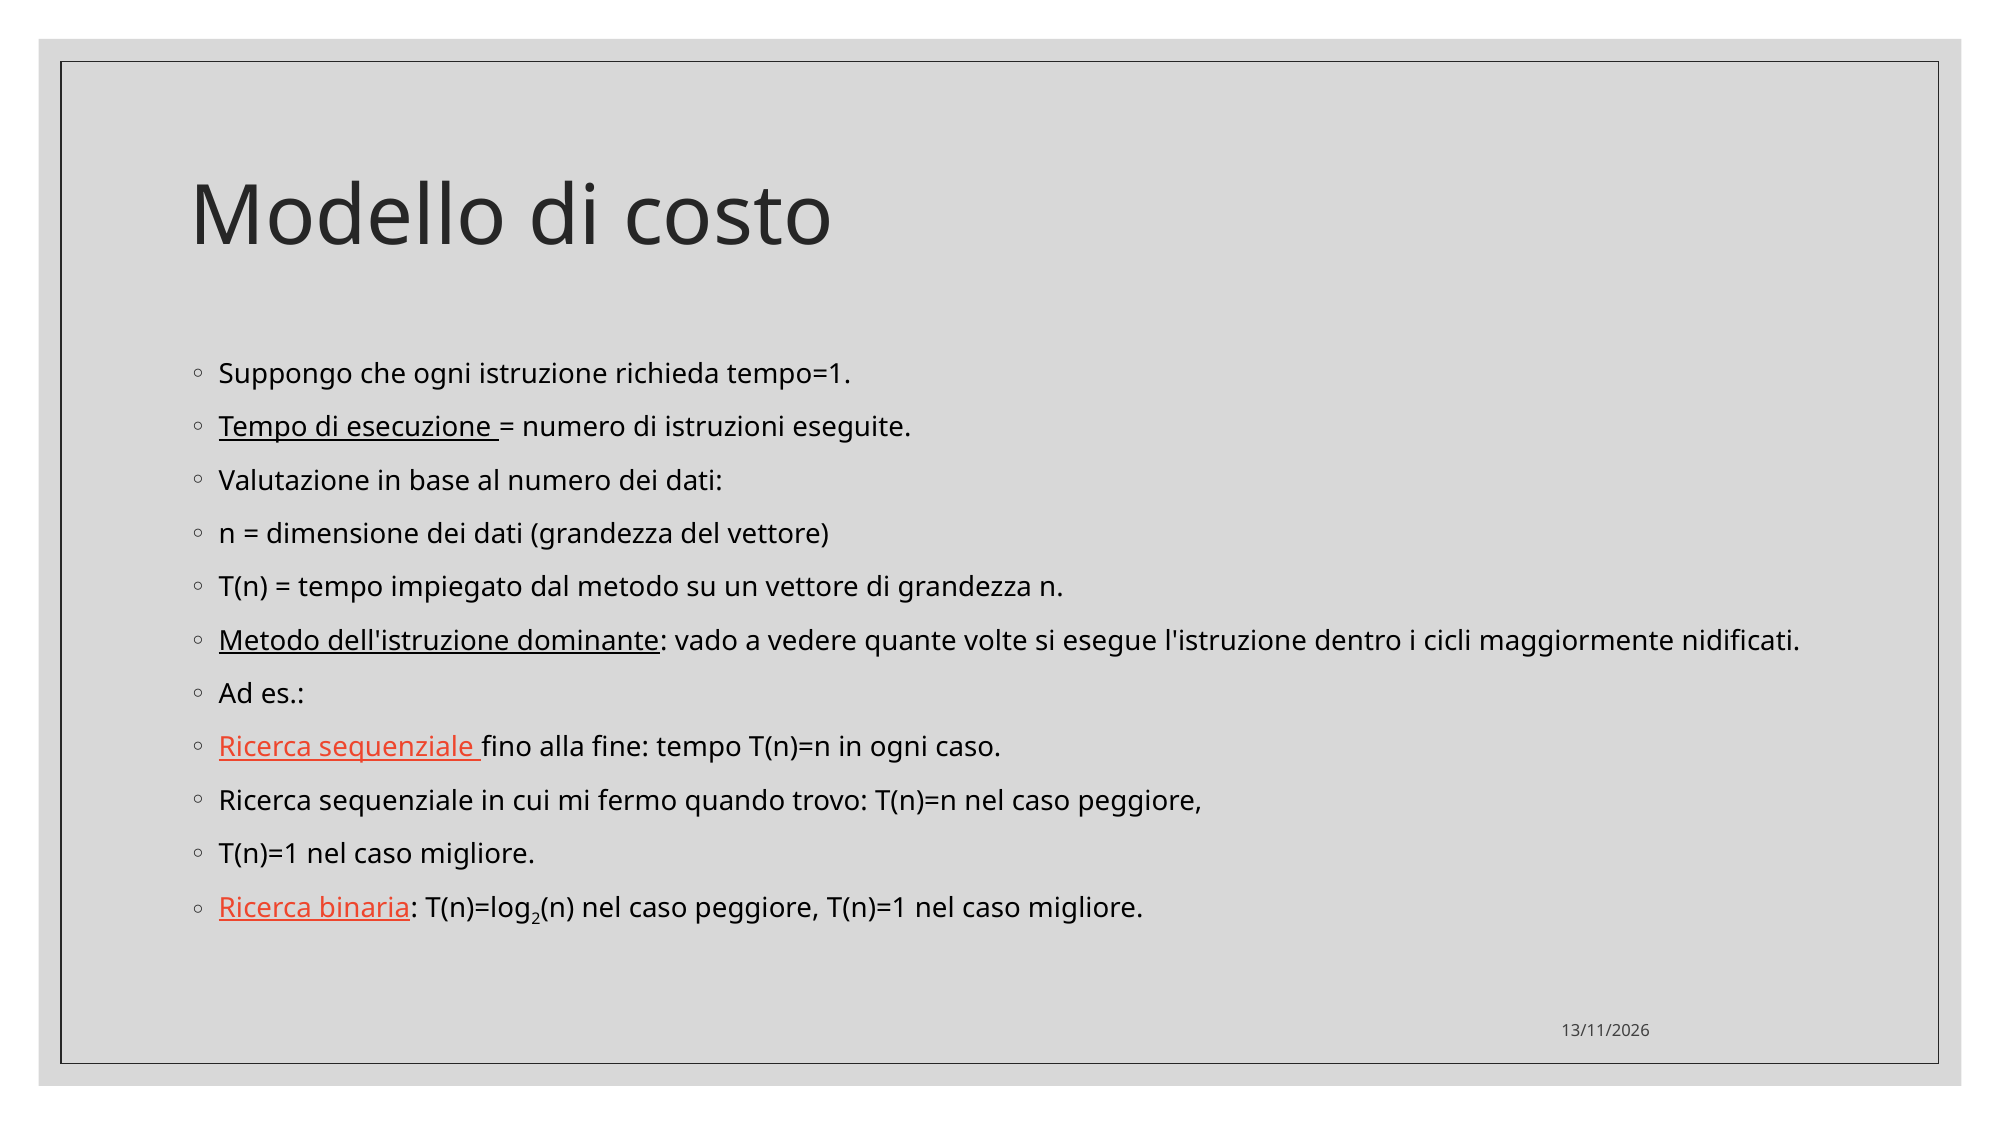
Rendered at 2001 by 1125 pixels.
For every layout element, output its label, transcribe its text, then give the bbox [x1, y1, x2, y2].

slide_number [1190, 990, 1665, 1050]
title Modello di costo [174, 105, 1825, 331]
list Suppongo che ogni istruzione richieda tempo=1. Tempo di esecuzione = numero di istruzioni eseguite. Valutazione in base al numero dei dati: n = dimensione dei dati (grandezza del vettore) T(n) = tempo impiegato dal metodo su un vettore di grandezza n. Metodo dell'istruzione dominante: vado a vedere quante volte si esegue l'istruzione dentro i cicli maggiormente nidificati. Ad es.: Ricerca sequenziale fino alla fine: tempo T(n)=n in ogni caso. Ricerca sequenziale in cui mi fermo quando trovo: T(n)=n nel caso peggiore, T(n)=1 nel caso migliore. Ricerca binaria: T(n)=log2(n) nel caso peggiore, T(n)=1 nel caso migliore. [174, 345, 1825, 977]
